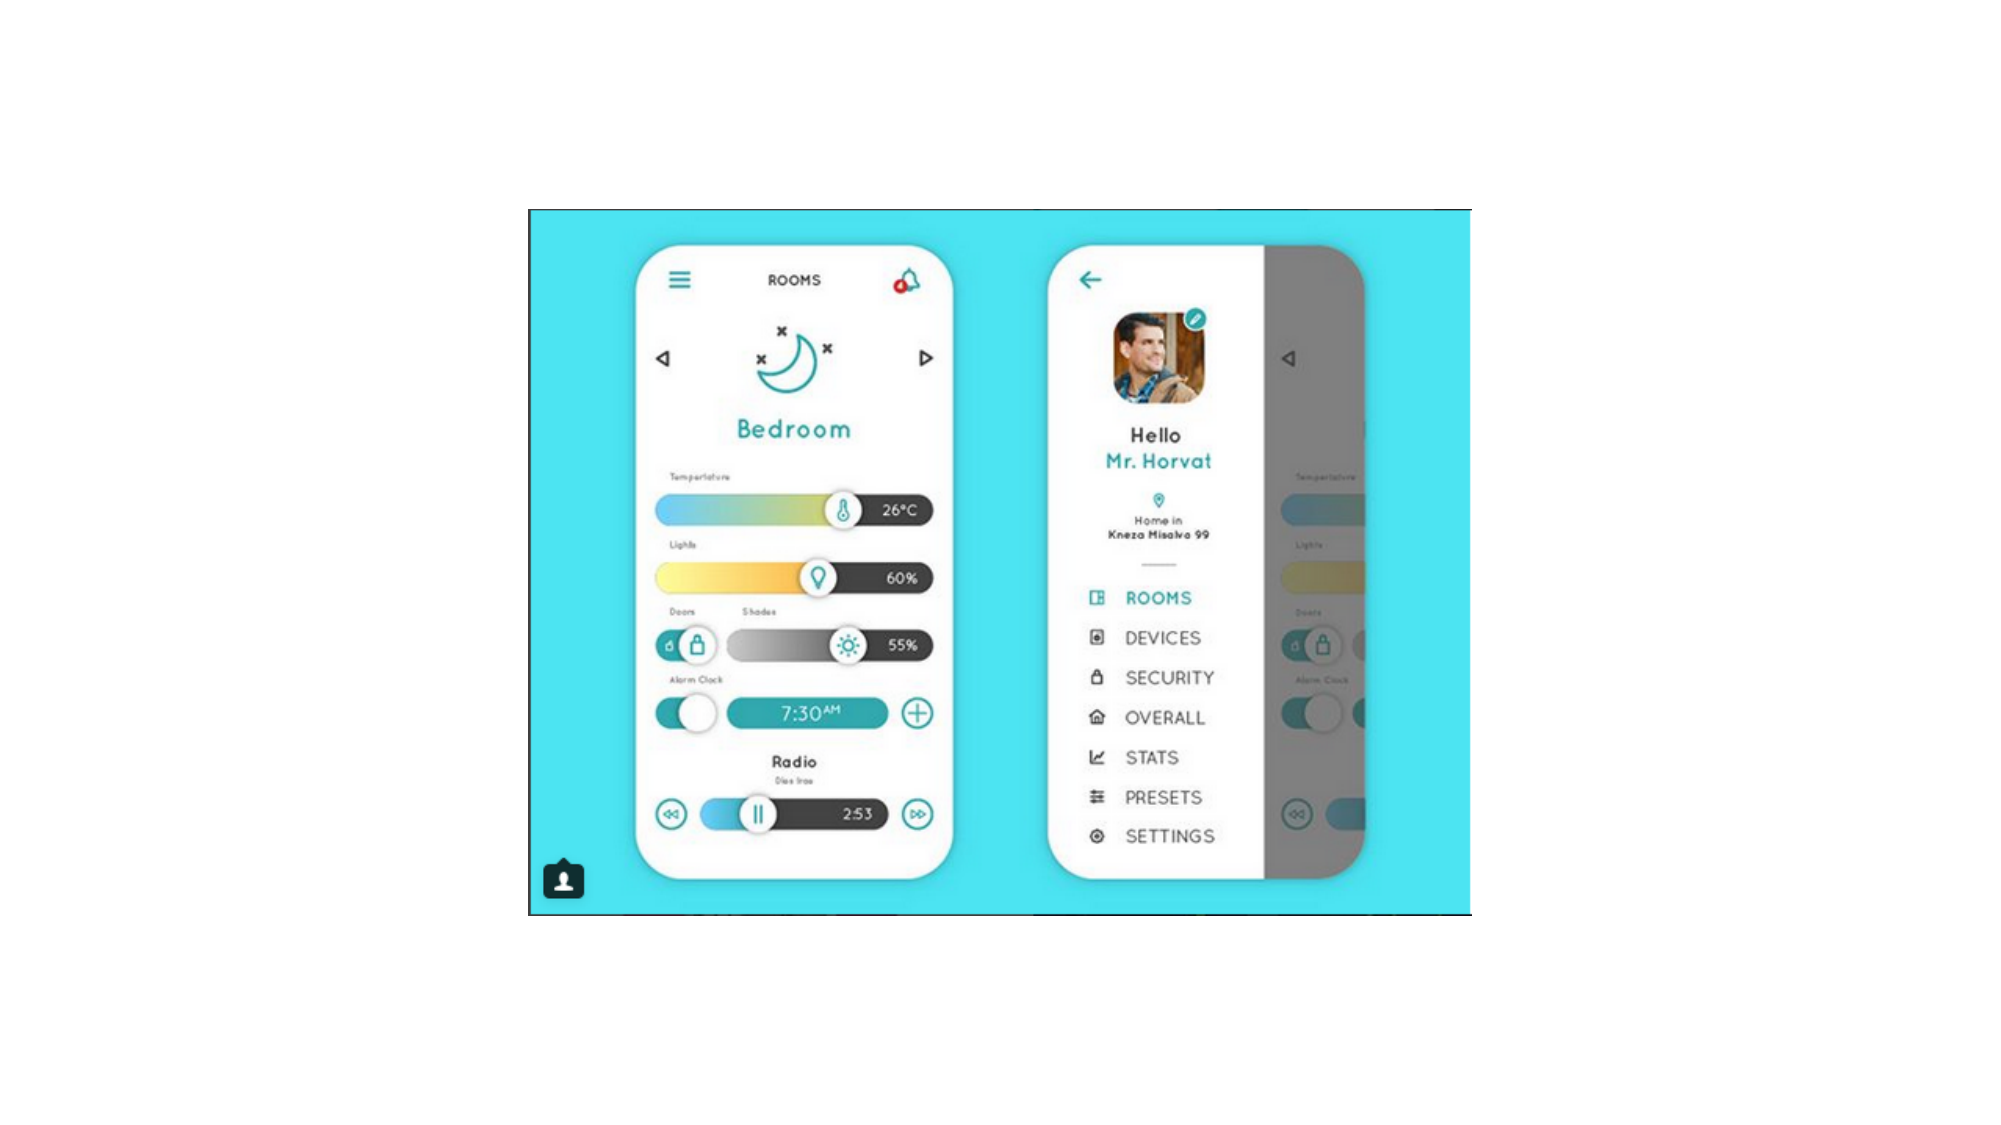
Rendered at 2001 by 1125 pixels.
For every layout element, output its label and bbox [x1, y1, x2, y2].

picture [528, 209, 1472, 916]
